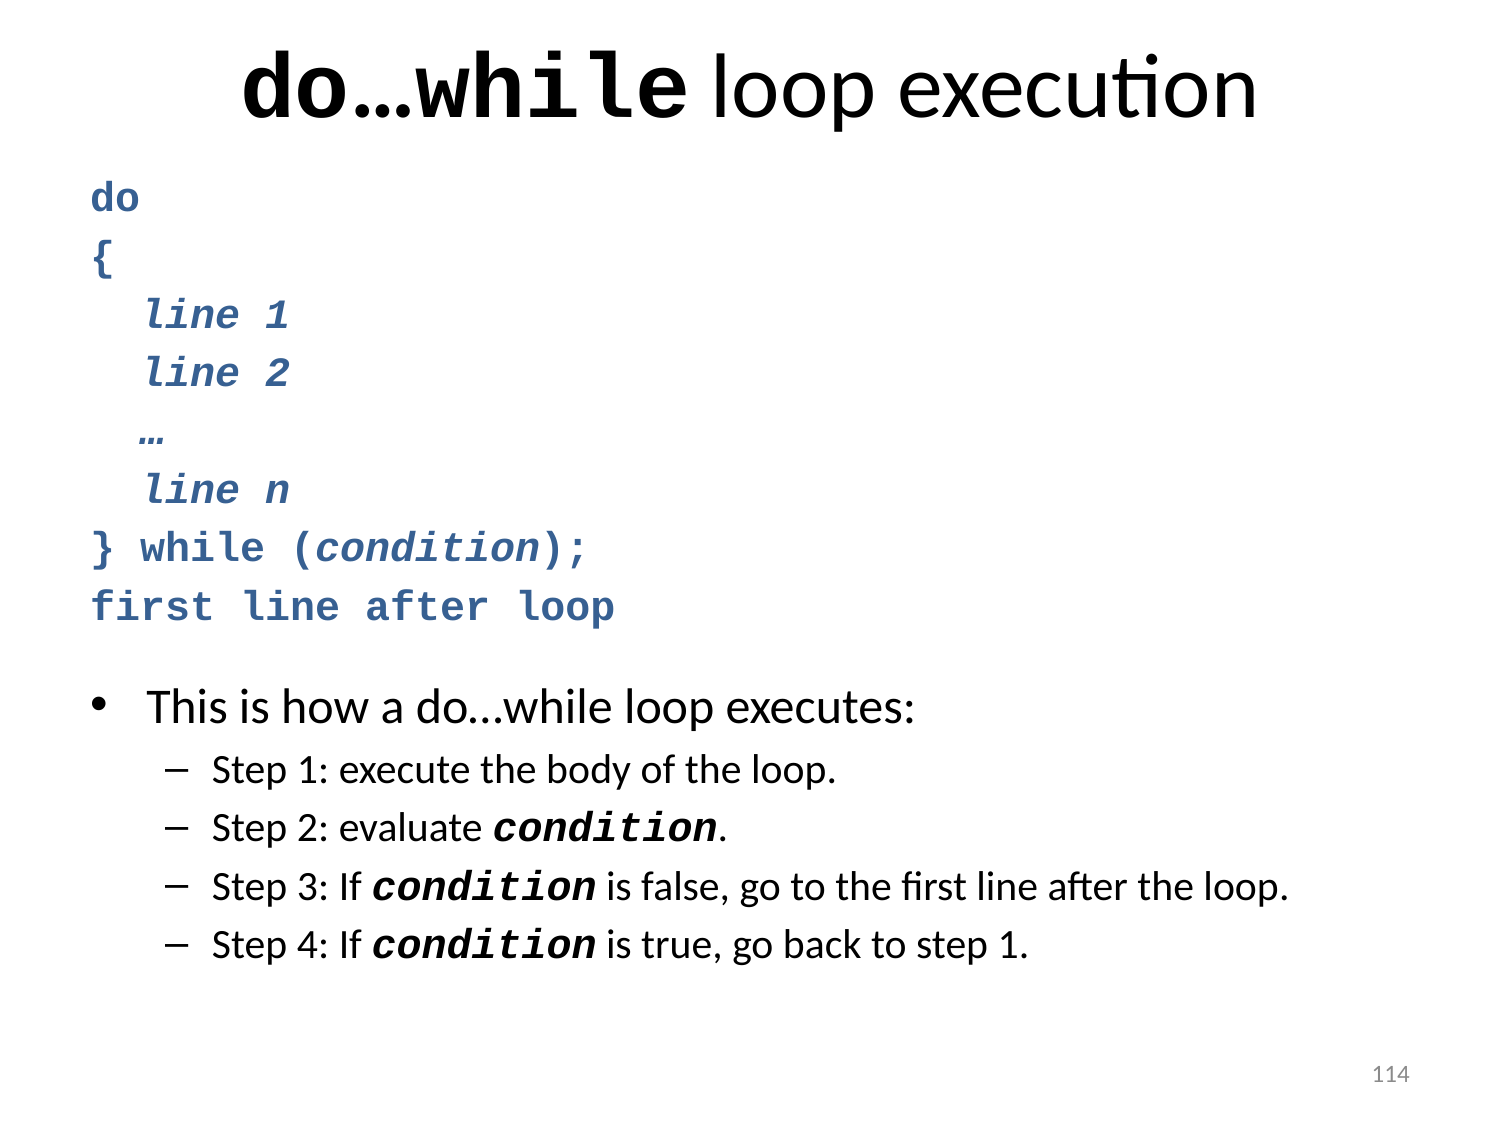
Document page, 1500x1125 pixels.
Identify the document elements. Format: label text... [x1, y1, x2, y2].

title do…while loop execution [75, 12, 1425, 150]
slide_number 114 [1074, 1042, 1425, 1103]
list do { line 1 line 2 … line n } while (condition); first line after loop This is how a do…while loop executes: Step 1: execute the body of the loop. Step 2: evaluate condition. Step 3: If condition is false, go to the first line after the loop. Step 4: If condition is true, go back to step 1. [75, 162, 1425, 988]
